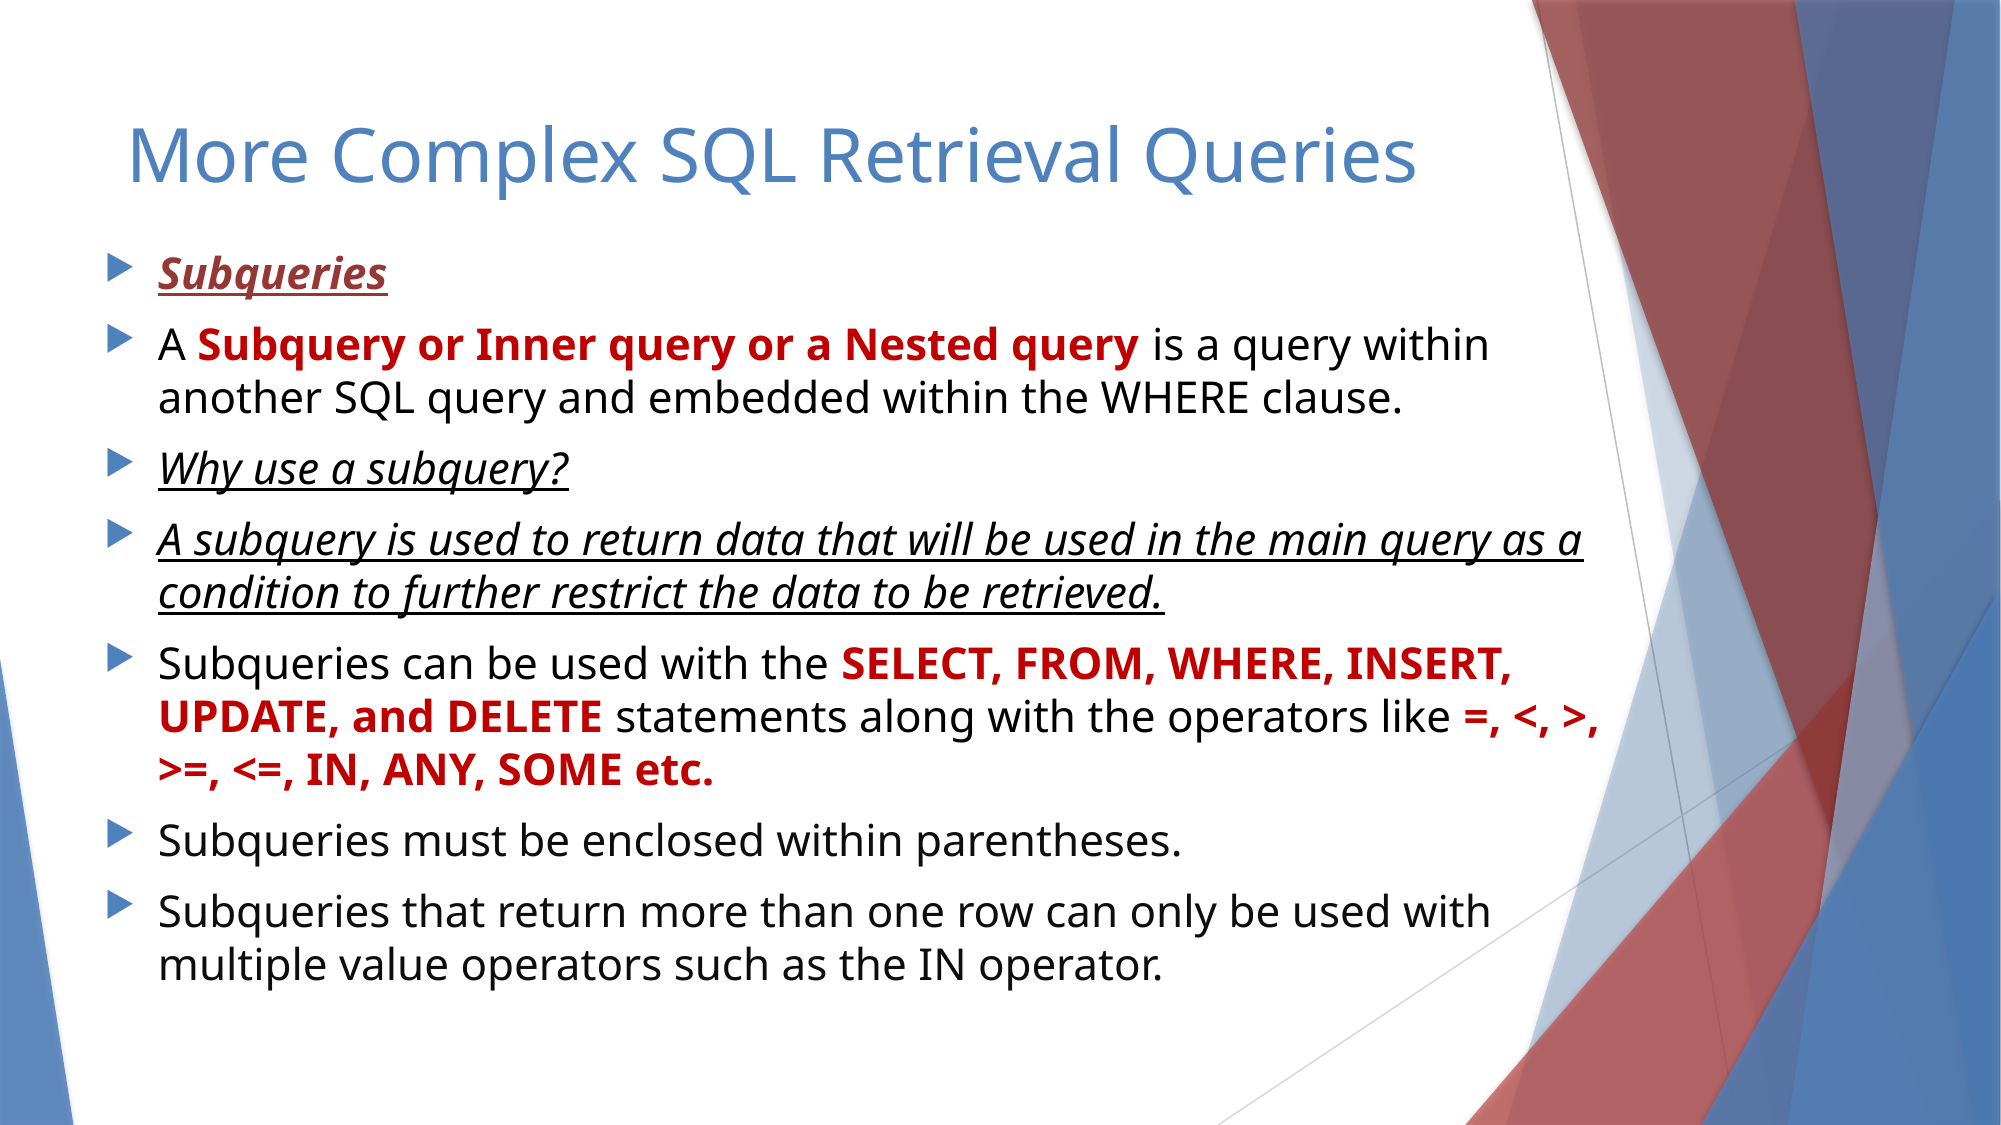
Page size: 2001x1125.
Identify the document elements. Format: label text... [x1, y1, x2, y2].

list Subqueries A Subquery or Inner query or a Nested query is a query within another SQL query and embedded within the WHERE clause. Why use a subquery? A subquery is used to return data that will be used in the main query as a condition to further restrict the data to be retrieved. Subqueries can be used with the SELECT, FROM, WHERE, INSERT, UPDATE, and DELETE statements along with the operators like =, <, >, >=, <=, IN, ANY, SOME etc. Subqueries must be enclosed within parentheses. Subqueries that return more than one row can only be used with multiple value operators such as the IN operator. [89, 238, 1659, 1003]
title More Complex SQL Retrieval Queries [111, 99, 1522, 238]
